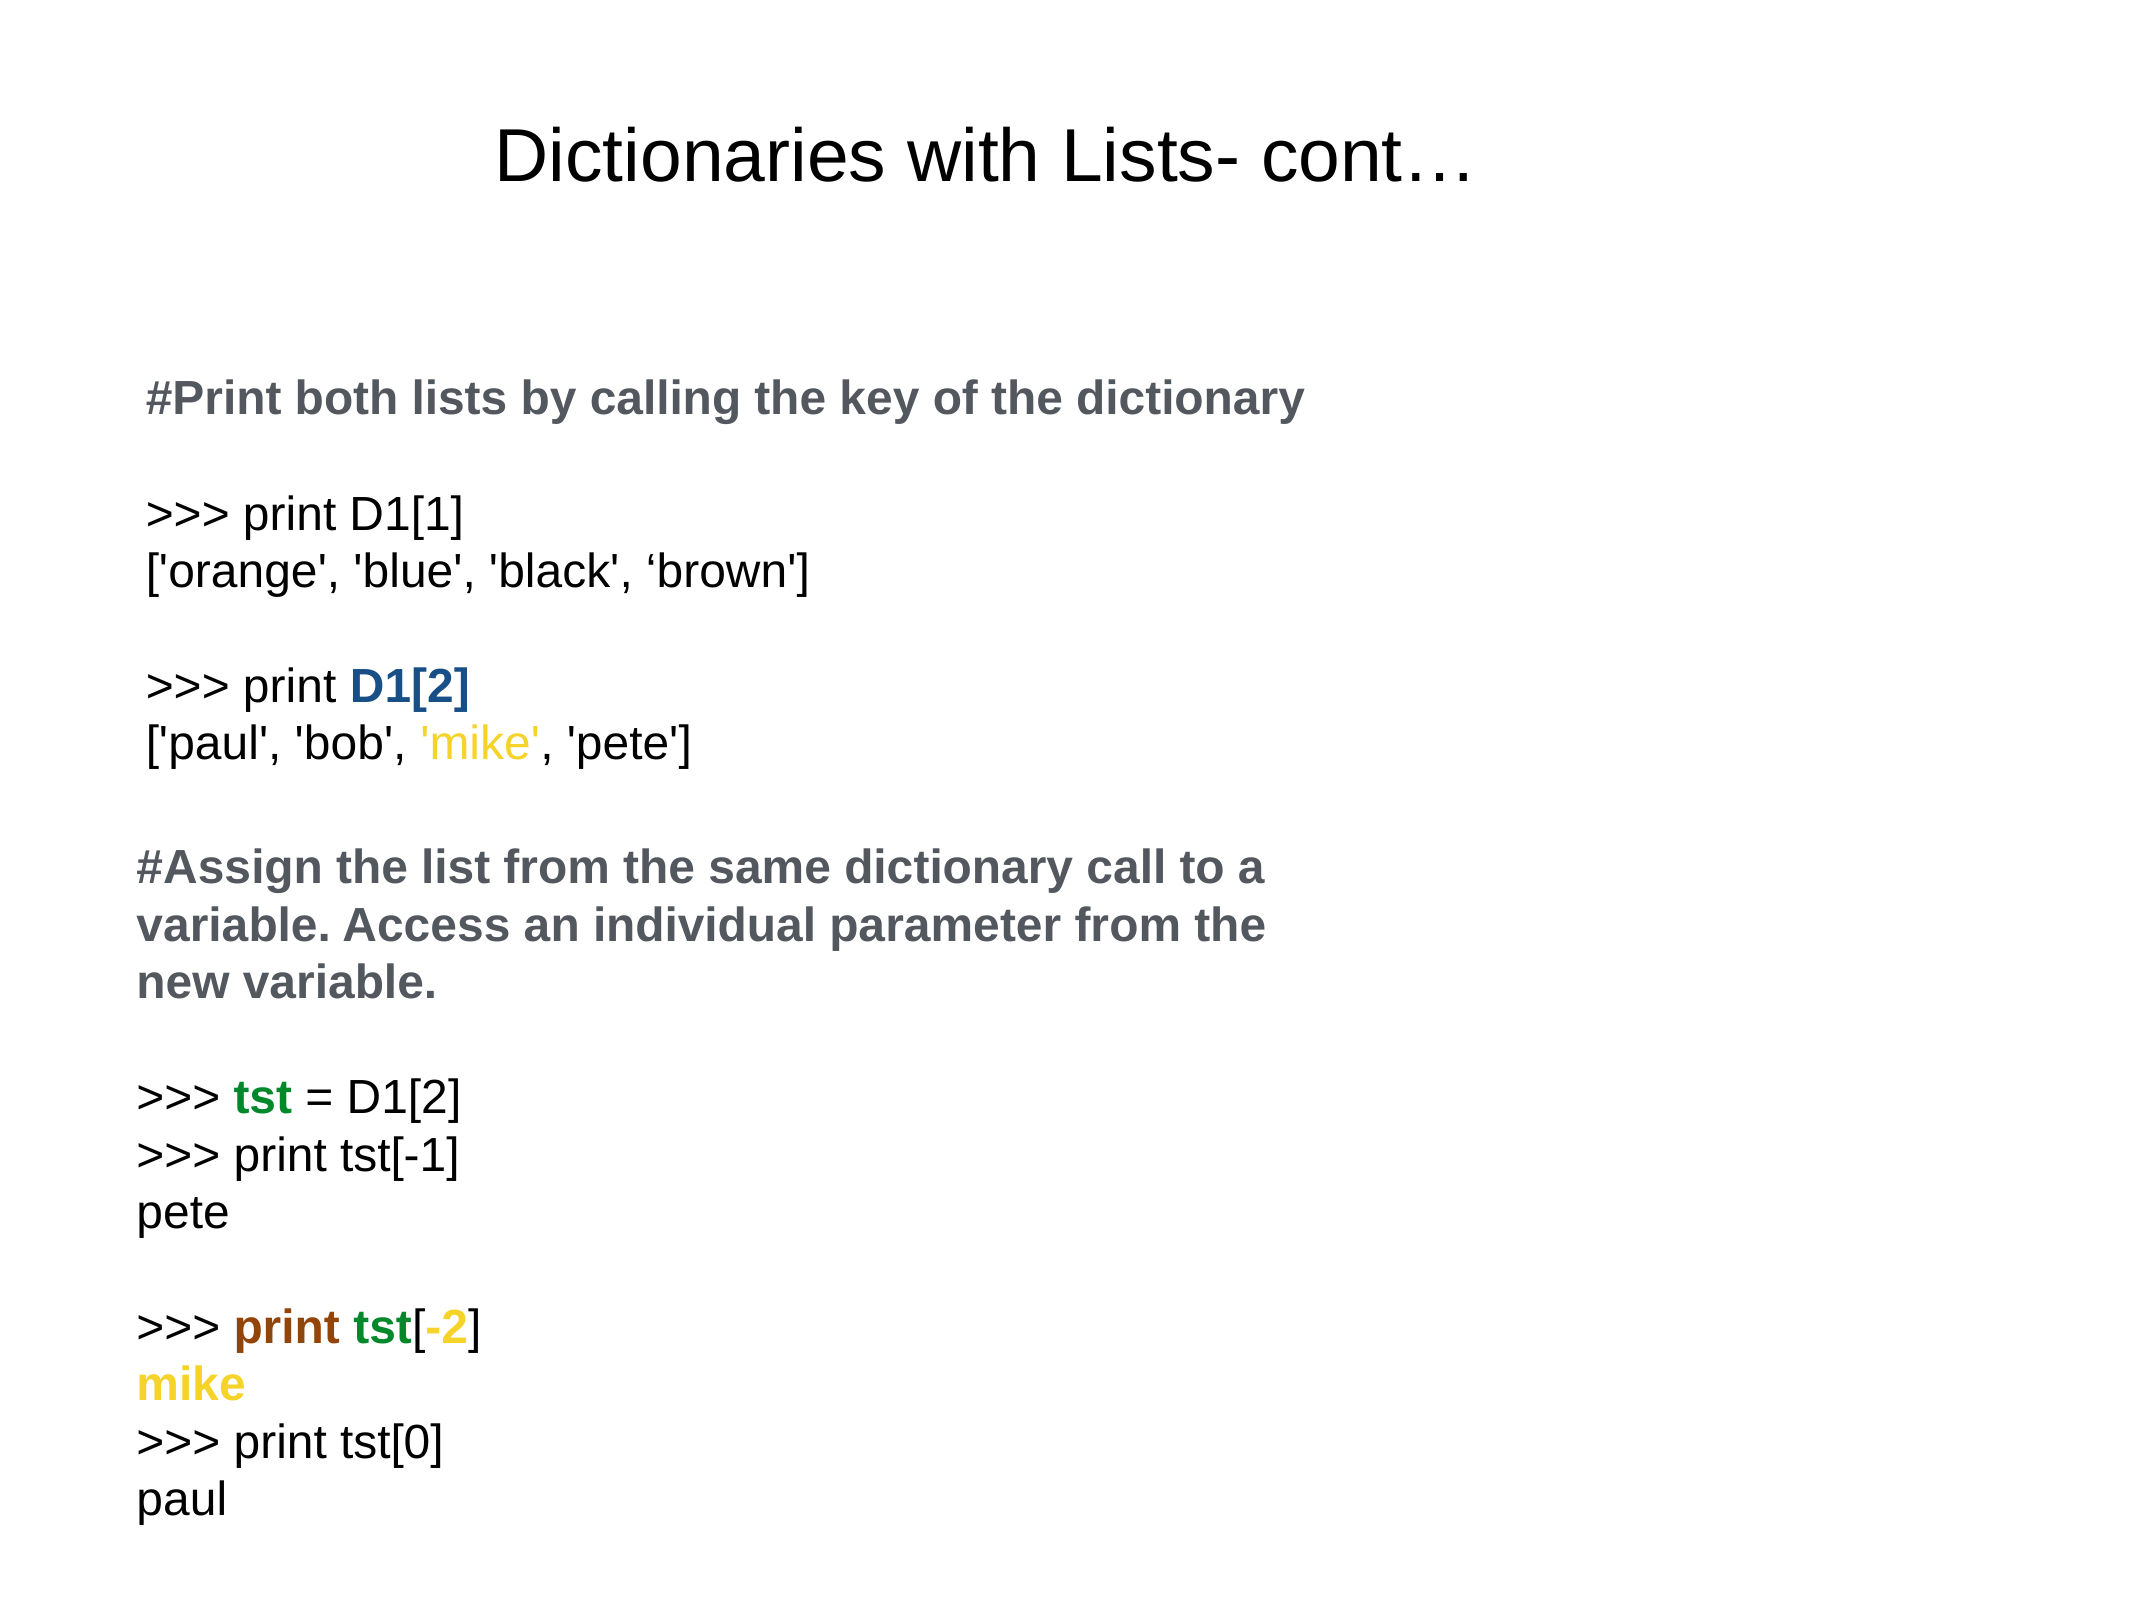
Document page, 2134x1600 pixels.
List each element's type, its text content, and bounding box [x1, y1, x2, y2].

text_box #Assign the list from the same dictionary call to a variable. Access an individual parameter from the new variable. >>> tst = D1[2] >>> print tst[-1] pete >>> print tst[-2] mike >>> print tst[0] paul [128, 782, 1356, 1534]
text_box Dictionaries with Lists- cont… [486, 97, 1487, 205]
text_box #Print both lists by calling the key of the dictionary >>> print D1[1] ['orange', 'blue', 'black', ‘brown'] >>> print D1[2] ['paul', 'bob', 'mike', 'pete'] [137, 301, 1492, 778]
